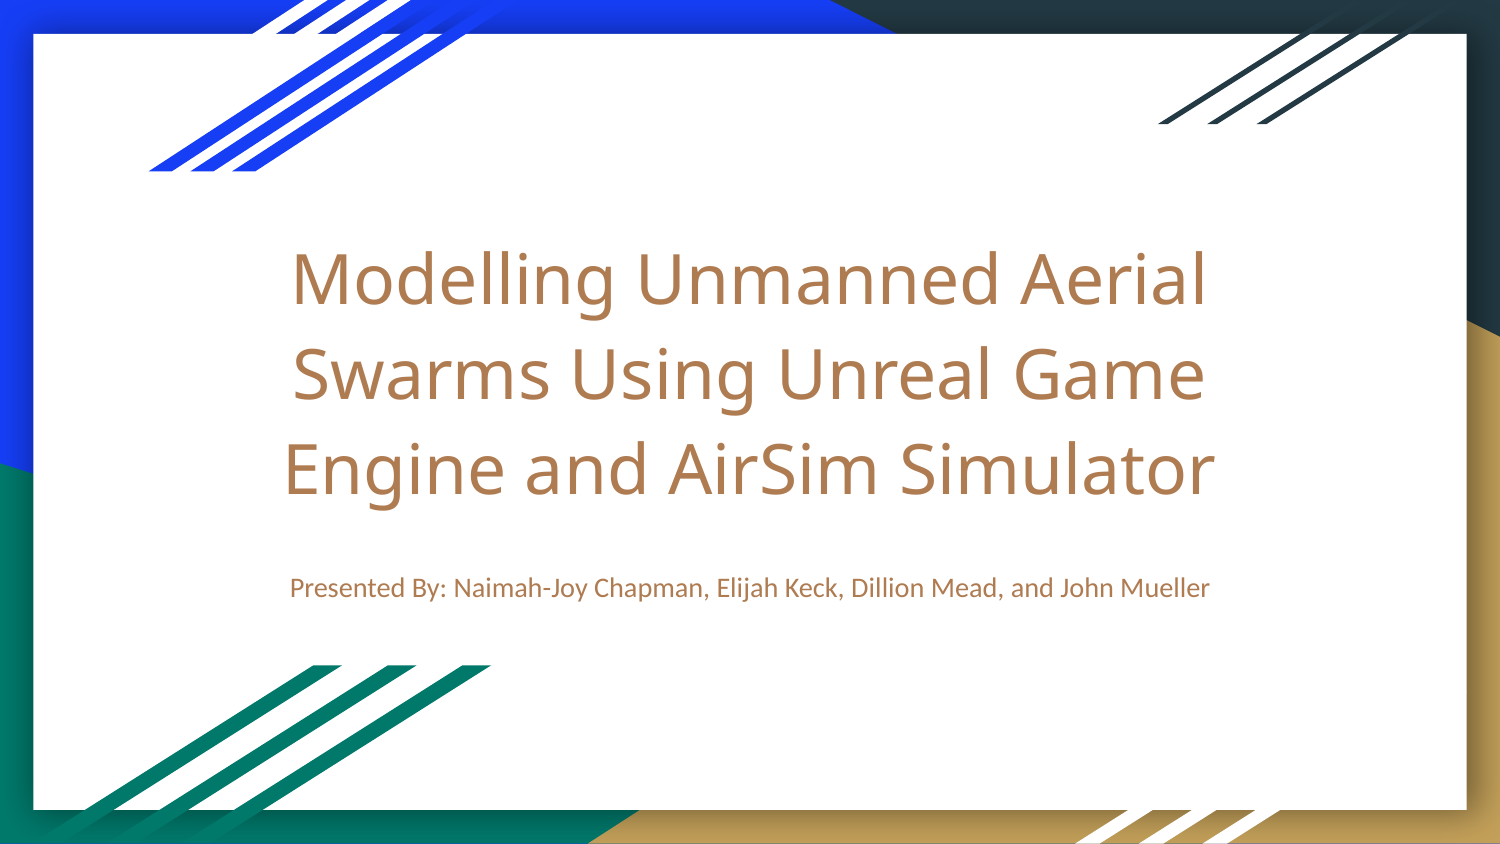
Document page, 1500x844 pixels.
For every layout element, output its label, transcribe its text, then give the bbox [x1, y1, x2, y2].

subtitle Presented By: Naimah-Joy Chapman, Elijah Keck, Dillion Mead, and John Mueller [263, 561, 1237, 647]
title Modelling Unmanned Aerial Swarms Using Unreal Game Engine and AirSim Simulator [263, 207, 1237, 537]
